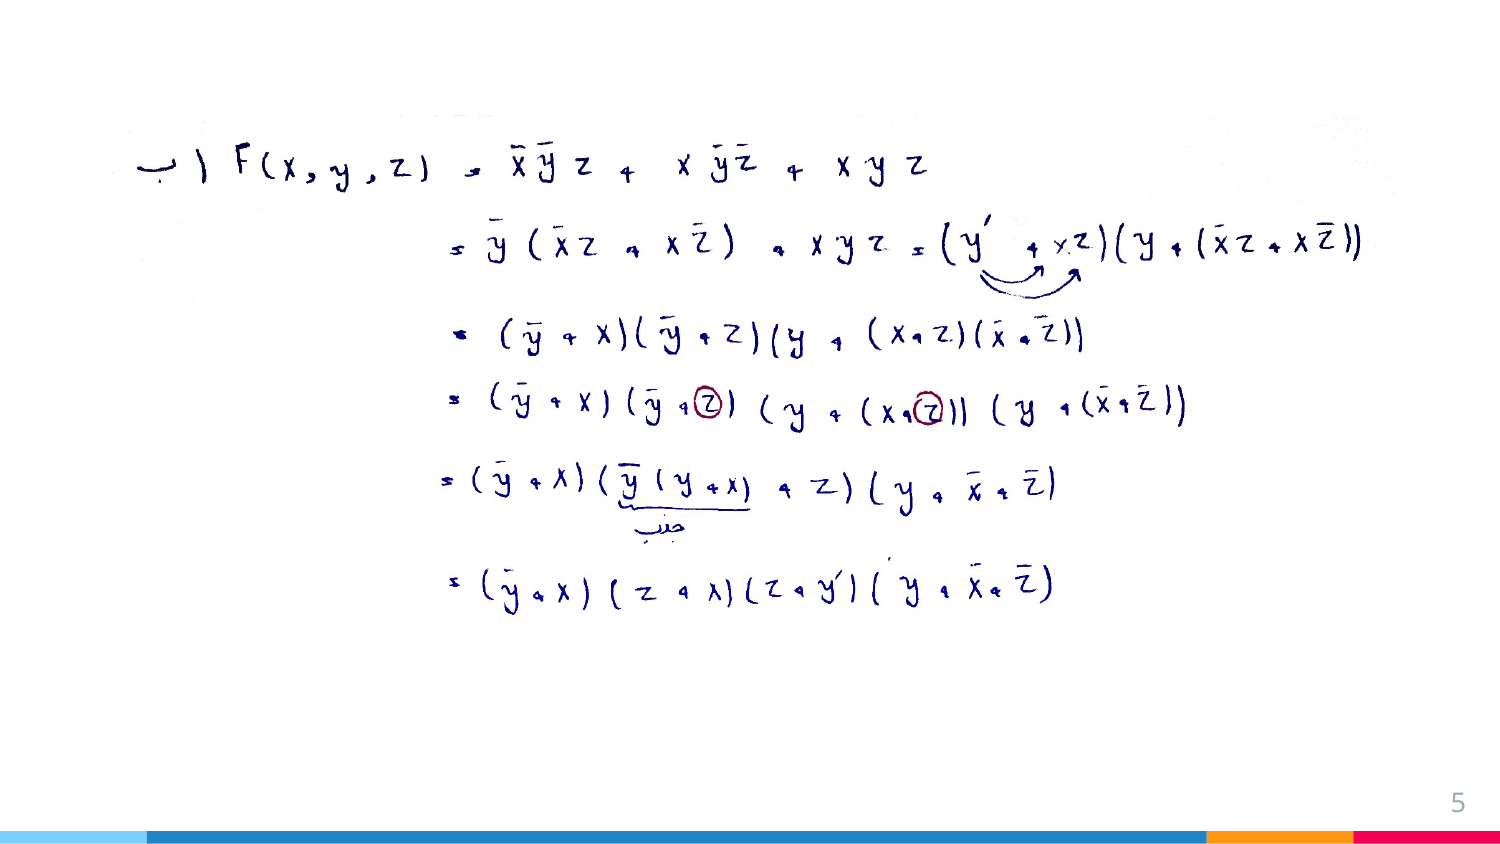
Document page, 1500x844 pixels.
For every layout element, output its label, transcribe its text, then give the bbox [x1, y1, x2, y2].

slide_number 5 [1391, 770, 1482, 822]
picture [104, 115, 1396, 659]
